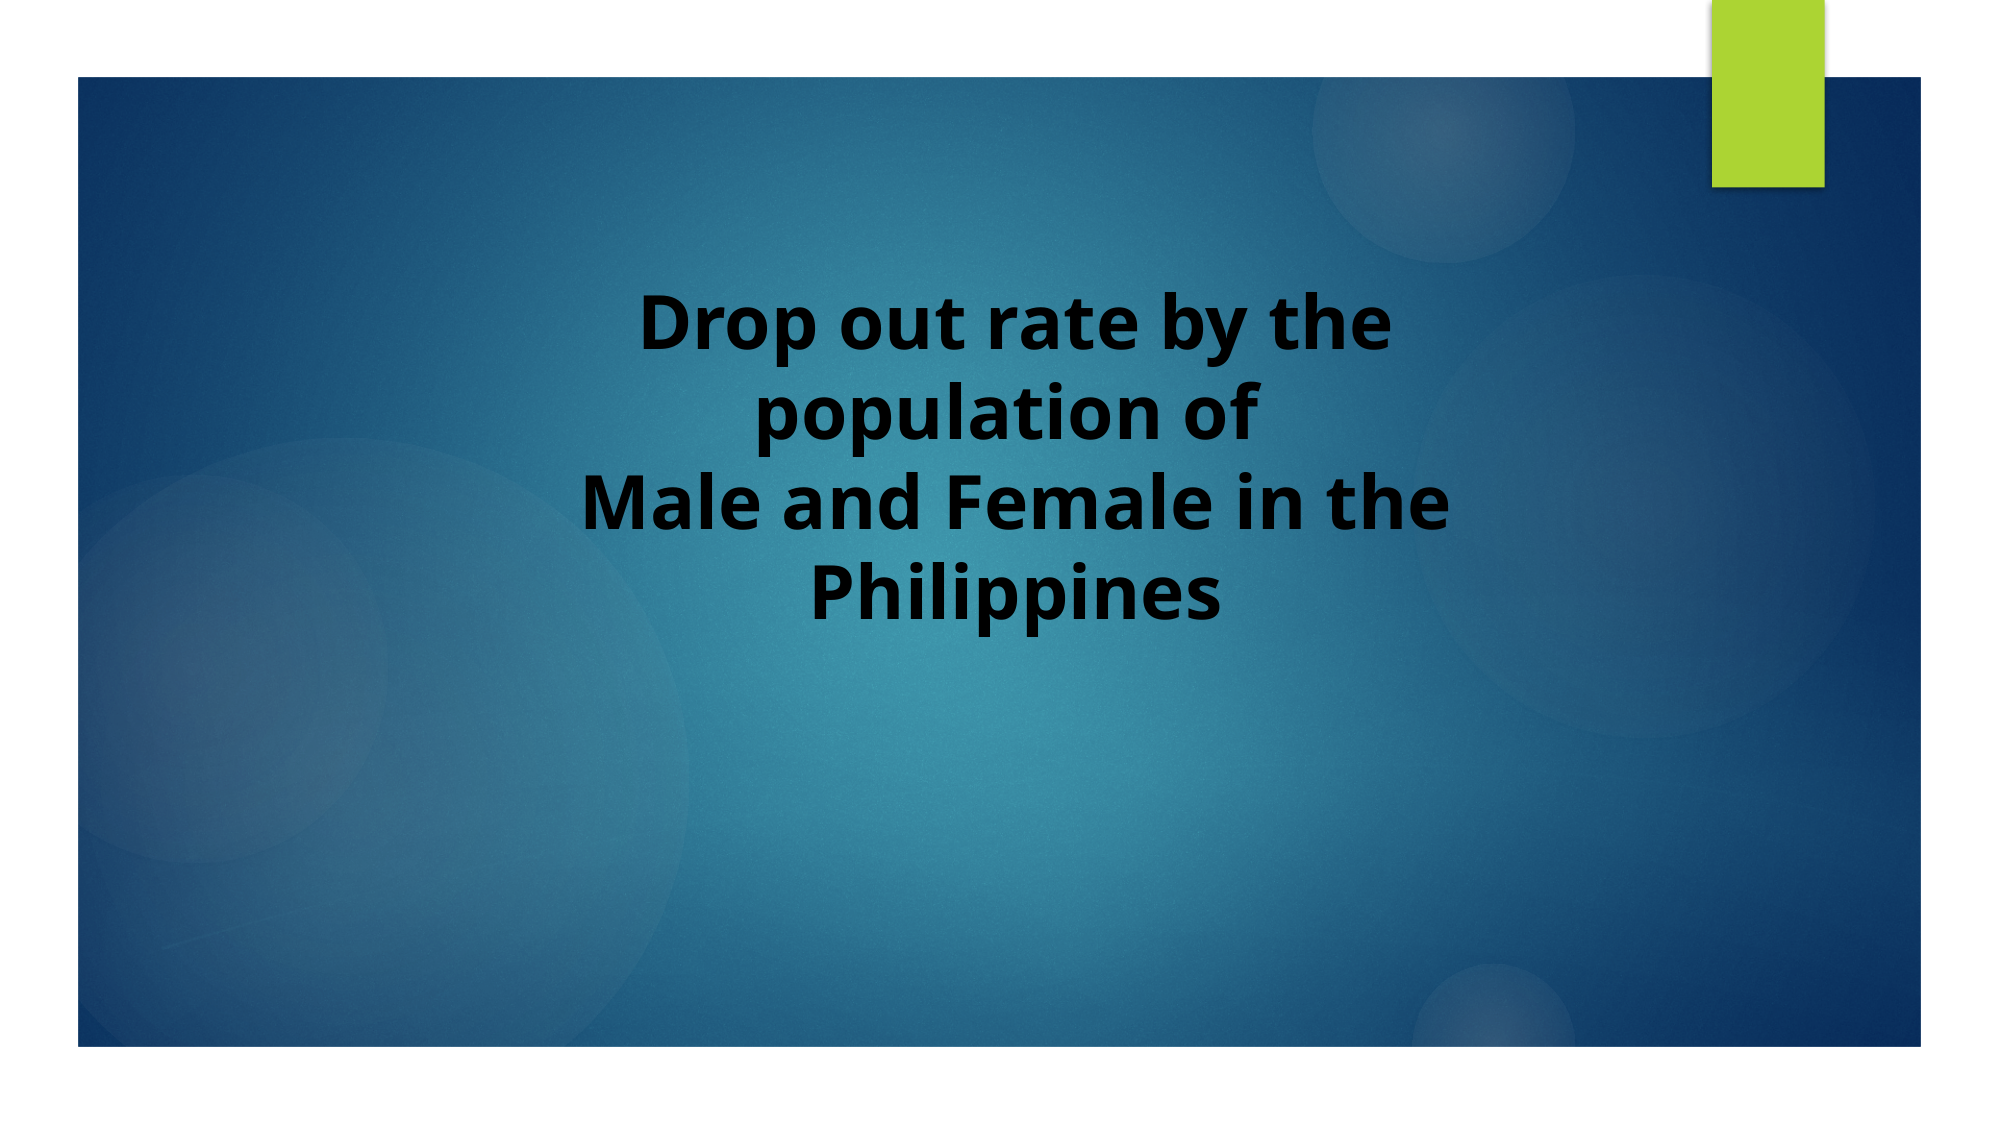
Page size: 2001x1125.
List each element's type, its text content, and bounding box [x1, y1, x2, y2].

title Drop out rate by the population of Male and Female in the Philippines [449, 266, 1583, 732]
